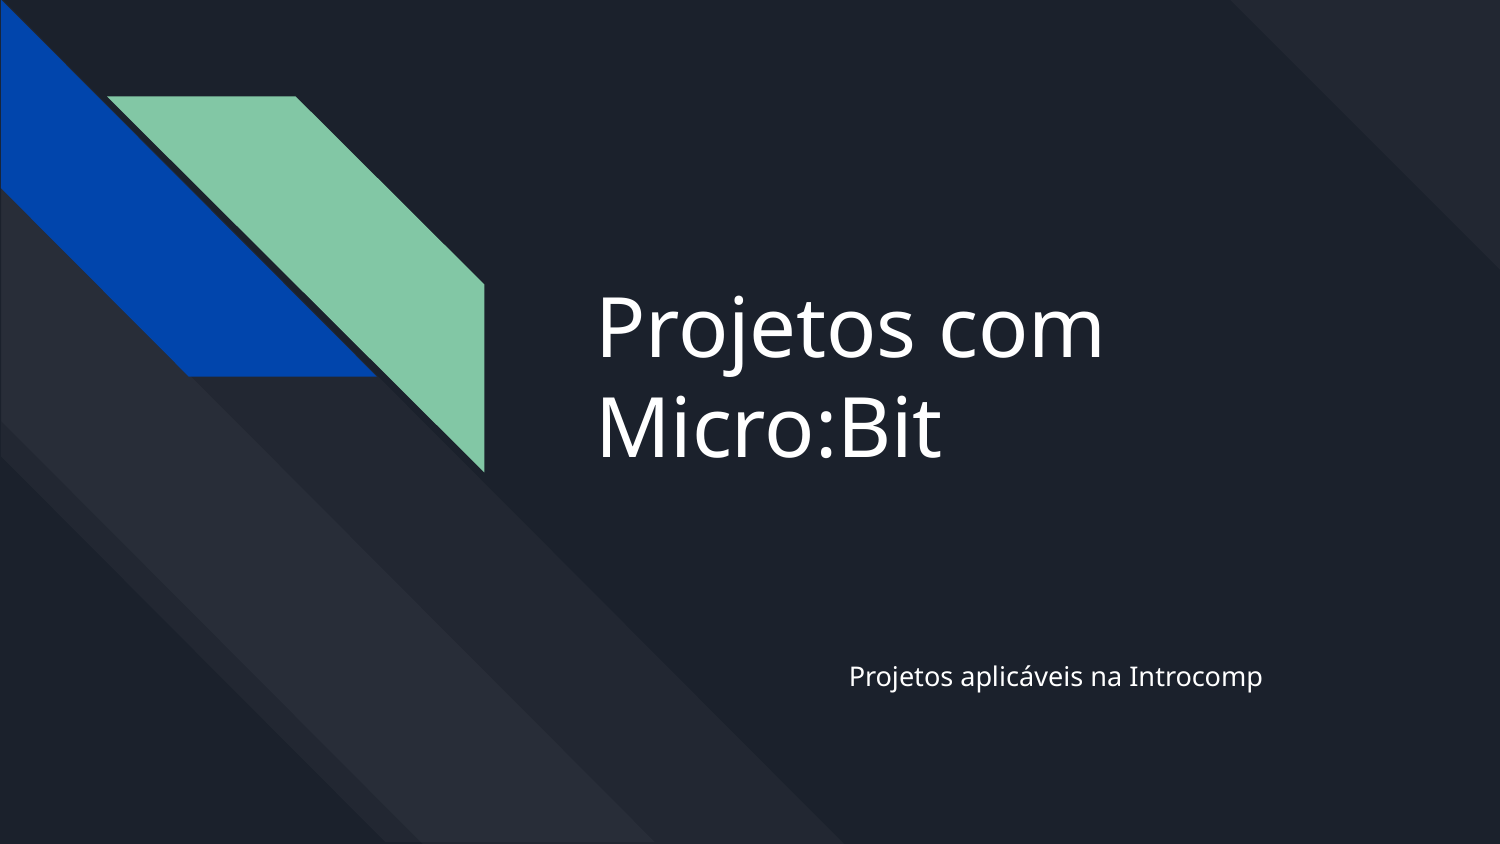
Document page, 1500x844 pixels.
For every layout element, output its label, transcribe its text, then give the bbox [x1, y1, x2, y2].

title Projetos com Micro:Bit [580, 258, 1404, 518]
subtitle Projetos aplicáveis na Introcomp [833, 643, 1404, 727]
